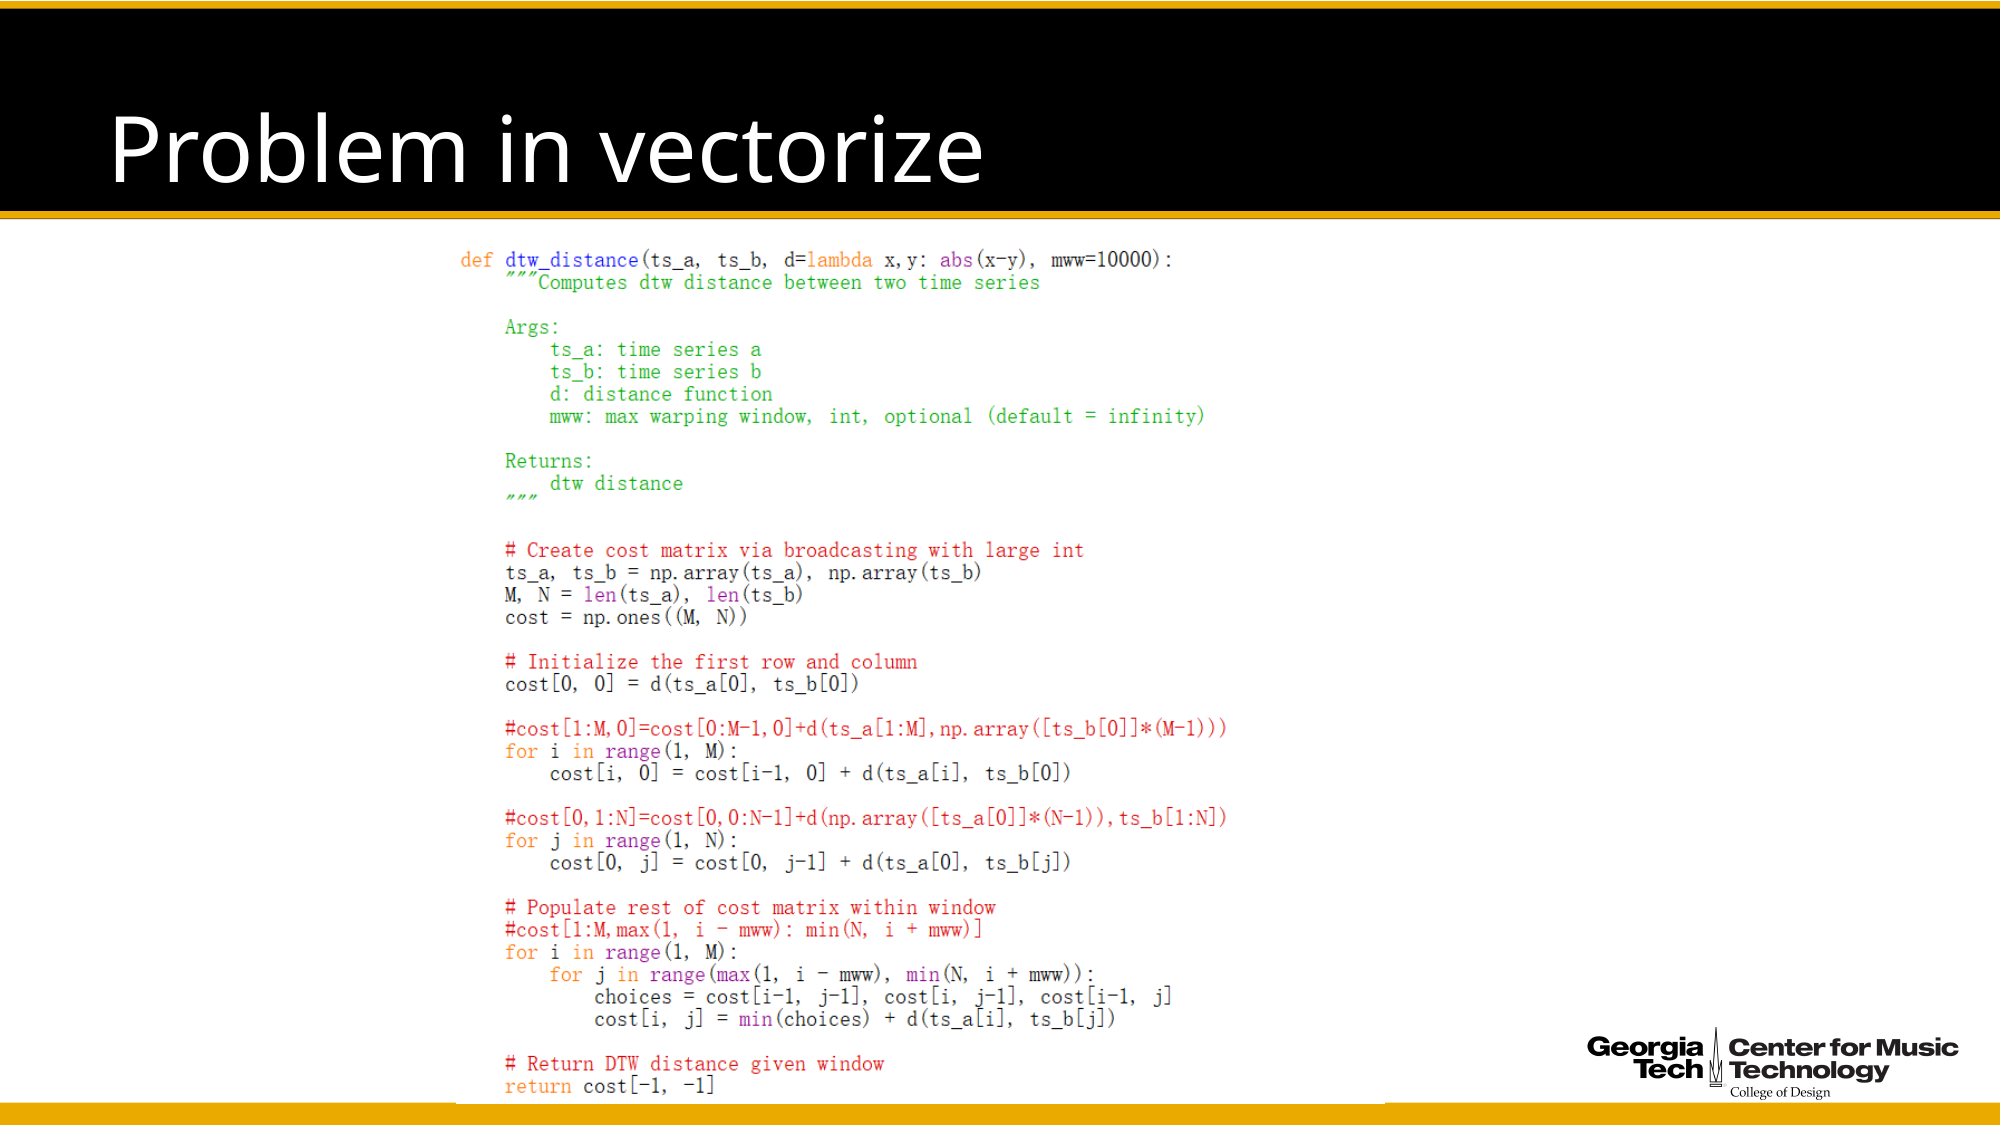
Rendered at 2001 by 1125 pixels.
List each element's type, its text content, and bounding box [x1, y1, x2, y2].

picture [456, 241, 1385, 1104]
picture [1587, 1027, 1959, 1100]
title Problem in vectorize [92, 21, 1908, 211]
